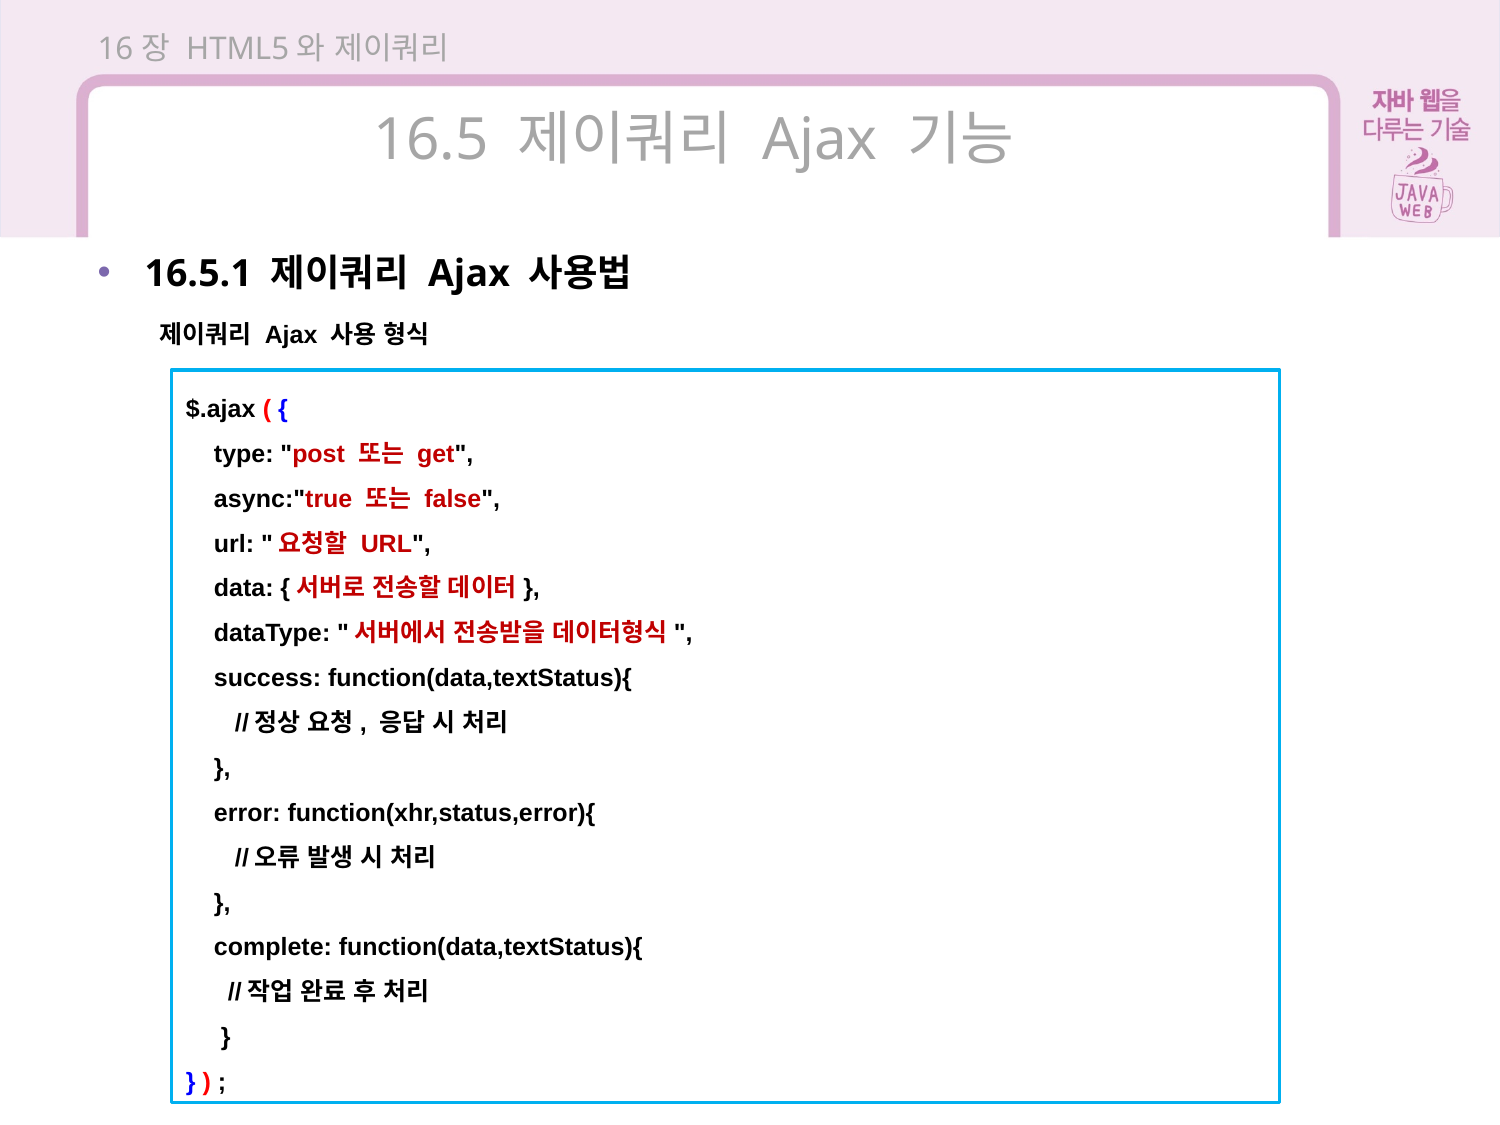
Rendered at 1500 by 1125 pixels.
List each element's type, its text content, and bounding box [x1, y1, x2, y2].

text_box 16장 HTML5와 제이쿼리 [82, 0, 1133, 74]
text_box 제이쿼리 Ajax 사용 형식 [145, 311, 997, 357]
text_box 16.5 제이쿼리 Ajax 기능 [168, 93, 1219, 179]
text_box 16.5.1 제이쿼리 Ajax 사용법 [82, 218, 1402, 302]
text_box $.ajax ( { type: "post 또는 get", async:"true 또는 false", url: "요청할 URL", data: {서버로 전송할 데이터}, dataType: "서버에서 전송받을 데이터형식", success: function(data,textStatus){ //정상 요청, 응답 시 처리 }, error: function(xhr,status,error){ //오류 발생 시 처리 }, complete: function(data,textStatus){ //작업 완료 후 처리 } } ) ; [171, 370, 1280, 1103]
picture [0, 0, 1500, 1125]
